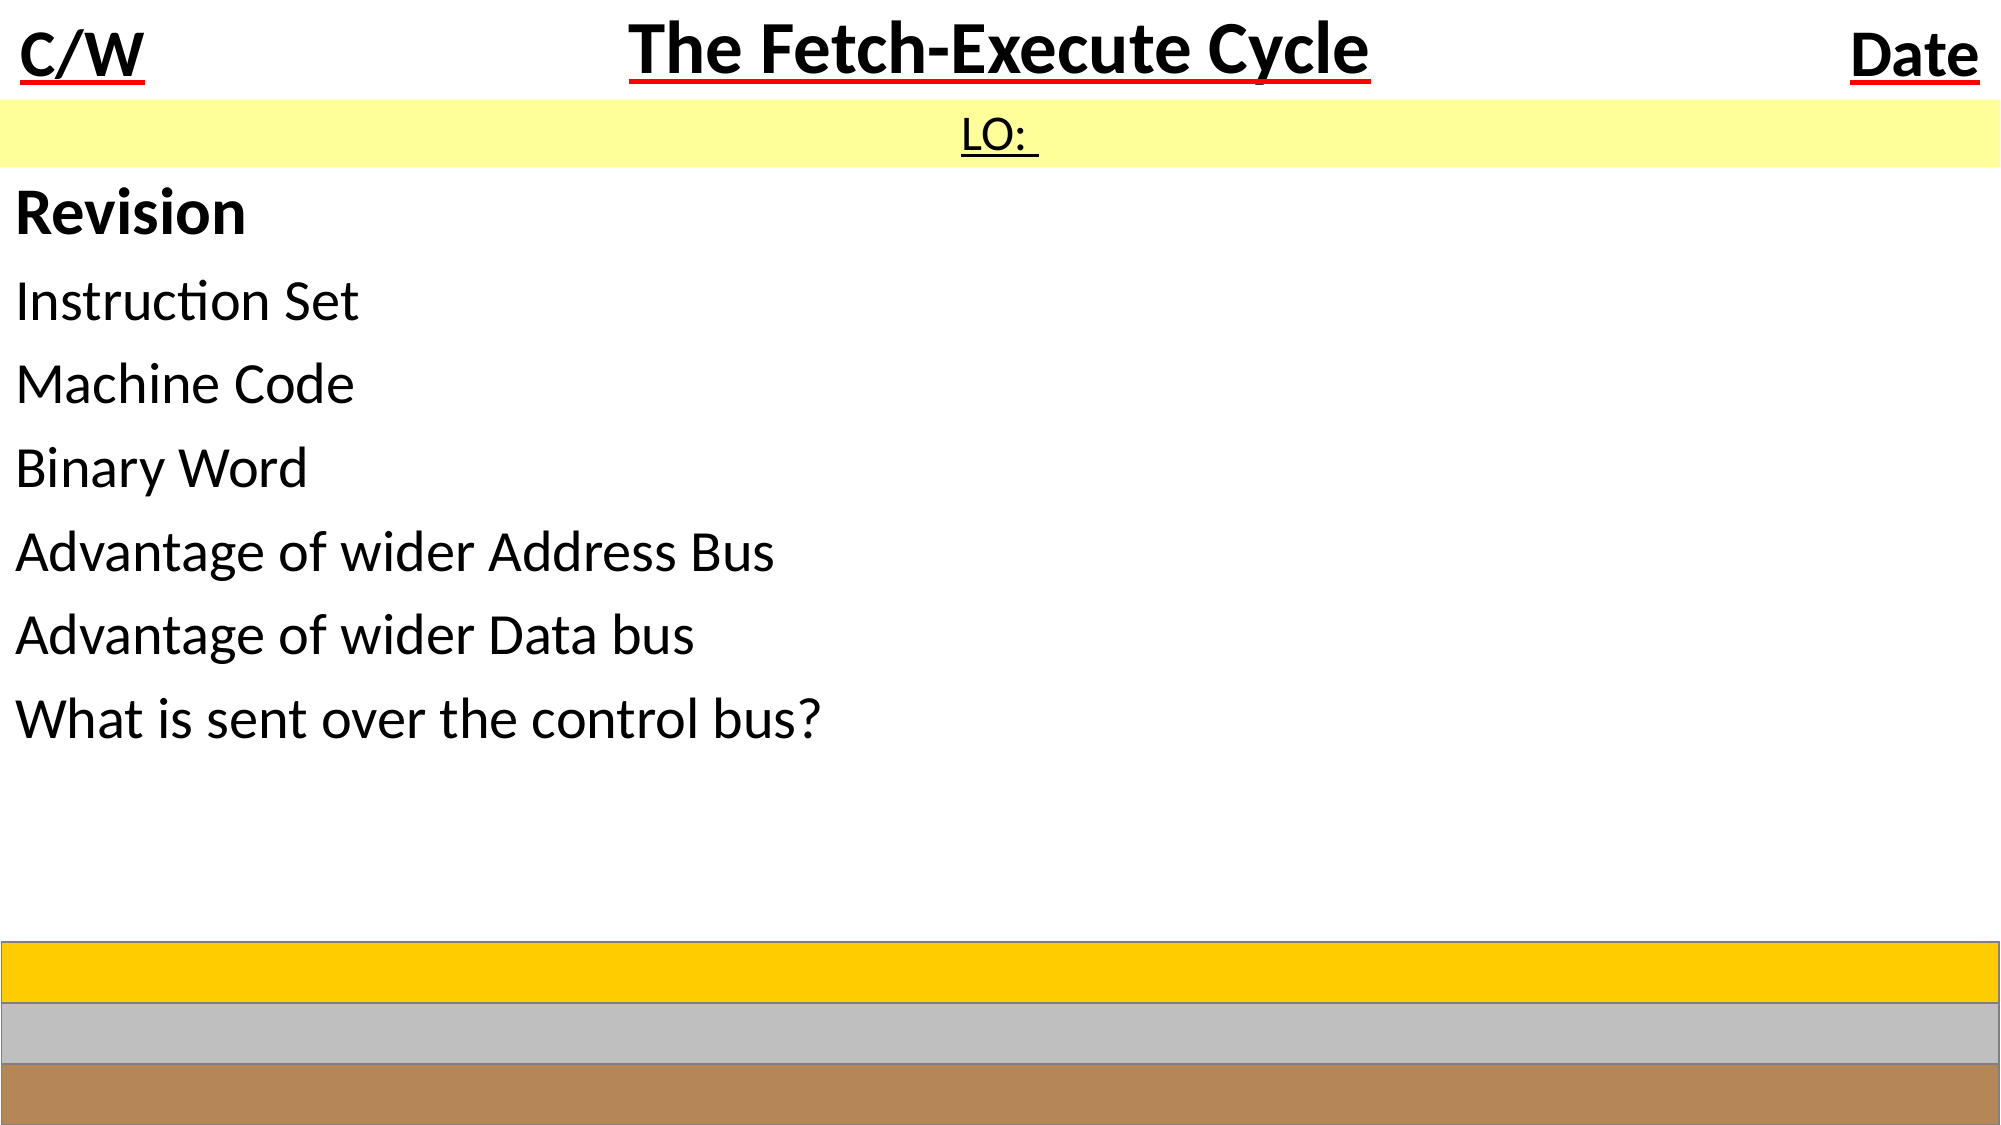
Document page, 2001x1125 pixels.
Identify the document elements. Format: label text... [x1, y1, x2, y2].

list Revision Instruction Set Machine Code Binary Word Advantage of wider Address Bus Advantage of wider Data bus What is sent over the control bus? [0, 169, 1999, 942]
title The Fetch-Execute Cycle [0, 0, 2000, 99]
list LO: [0, 99, 2000, 167]
